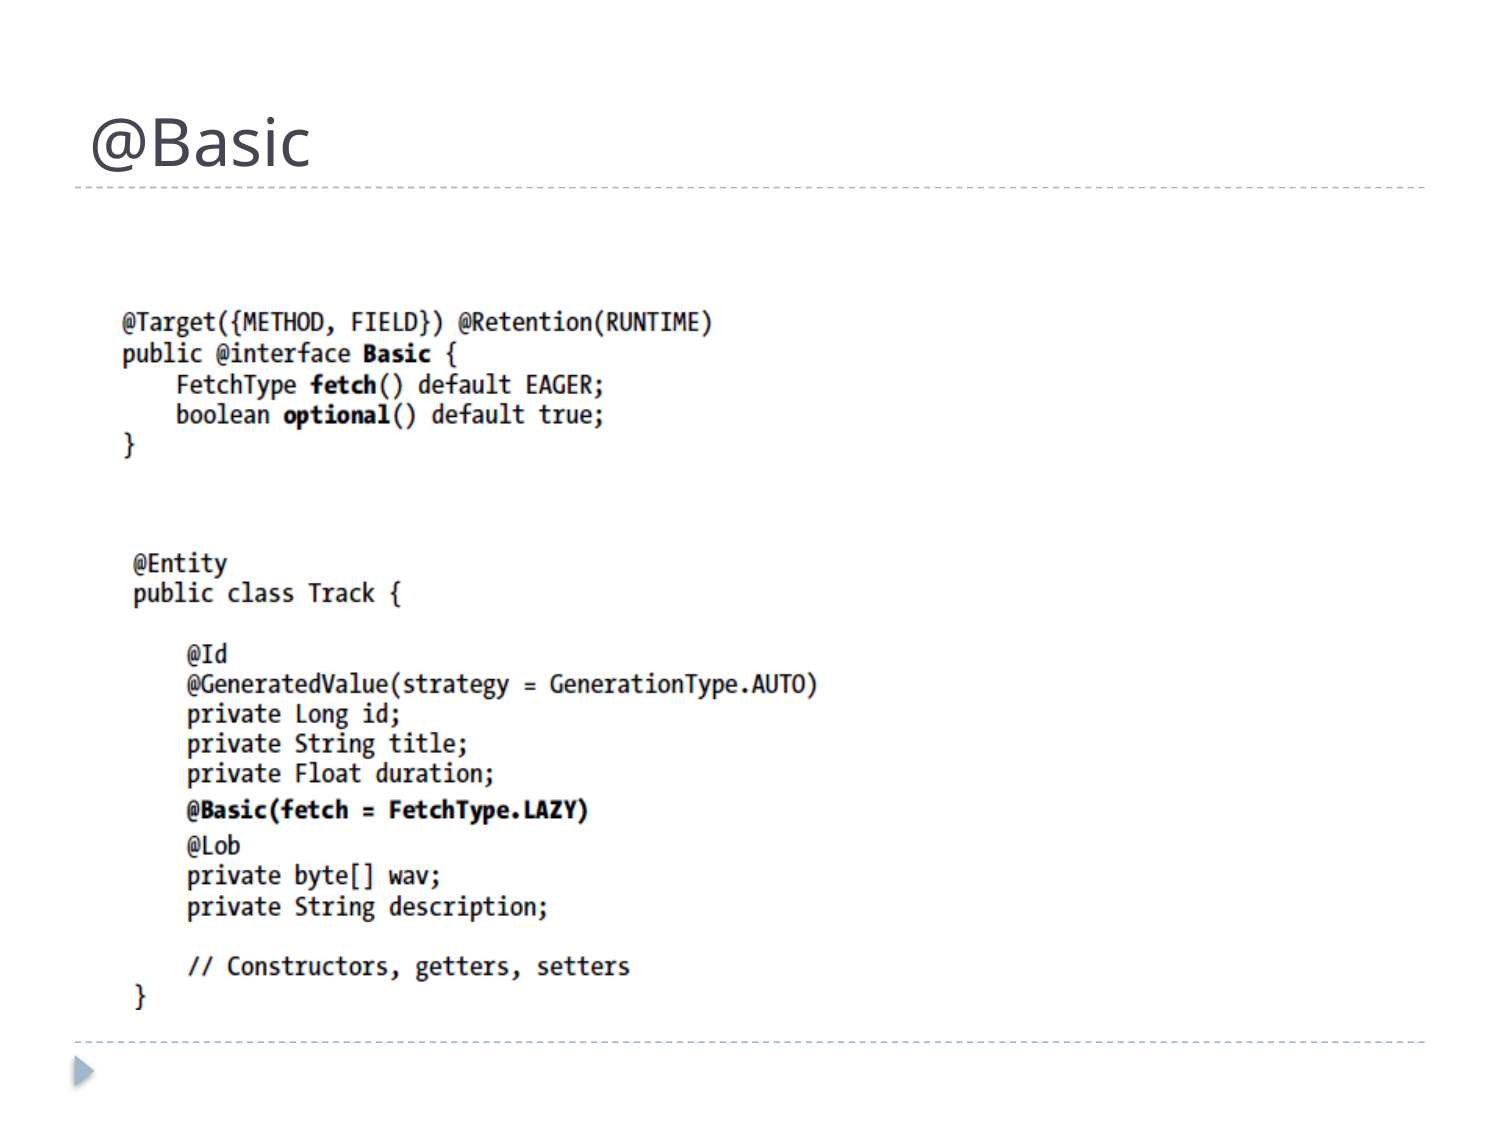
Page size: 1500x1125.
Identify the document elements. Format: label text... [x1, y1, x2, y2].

title @Basic [75, 24, 1425, 188]
picture [81, 538, 972, 1010]
picture [81, 280, 851, 474]
